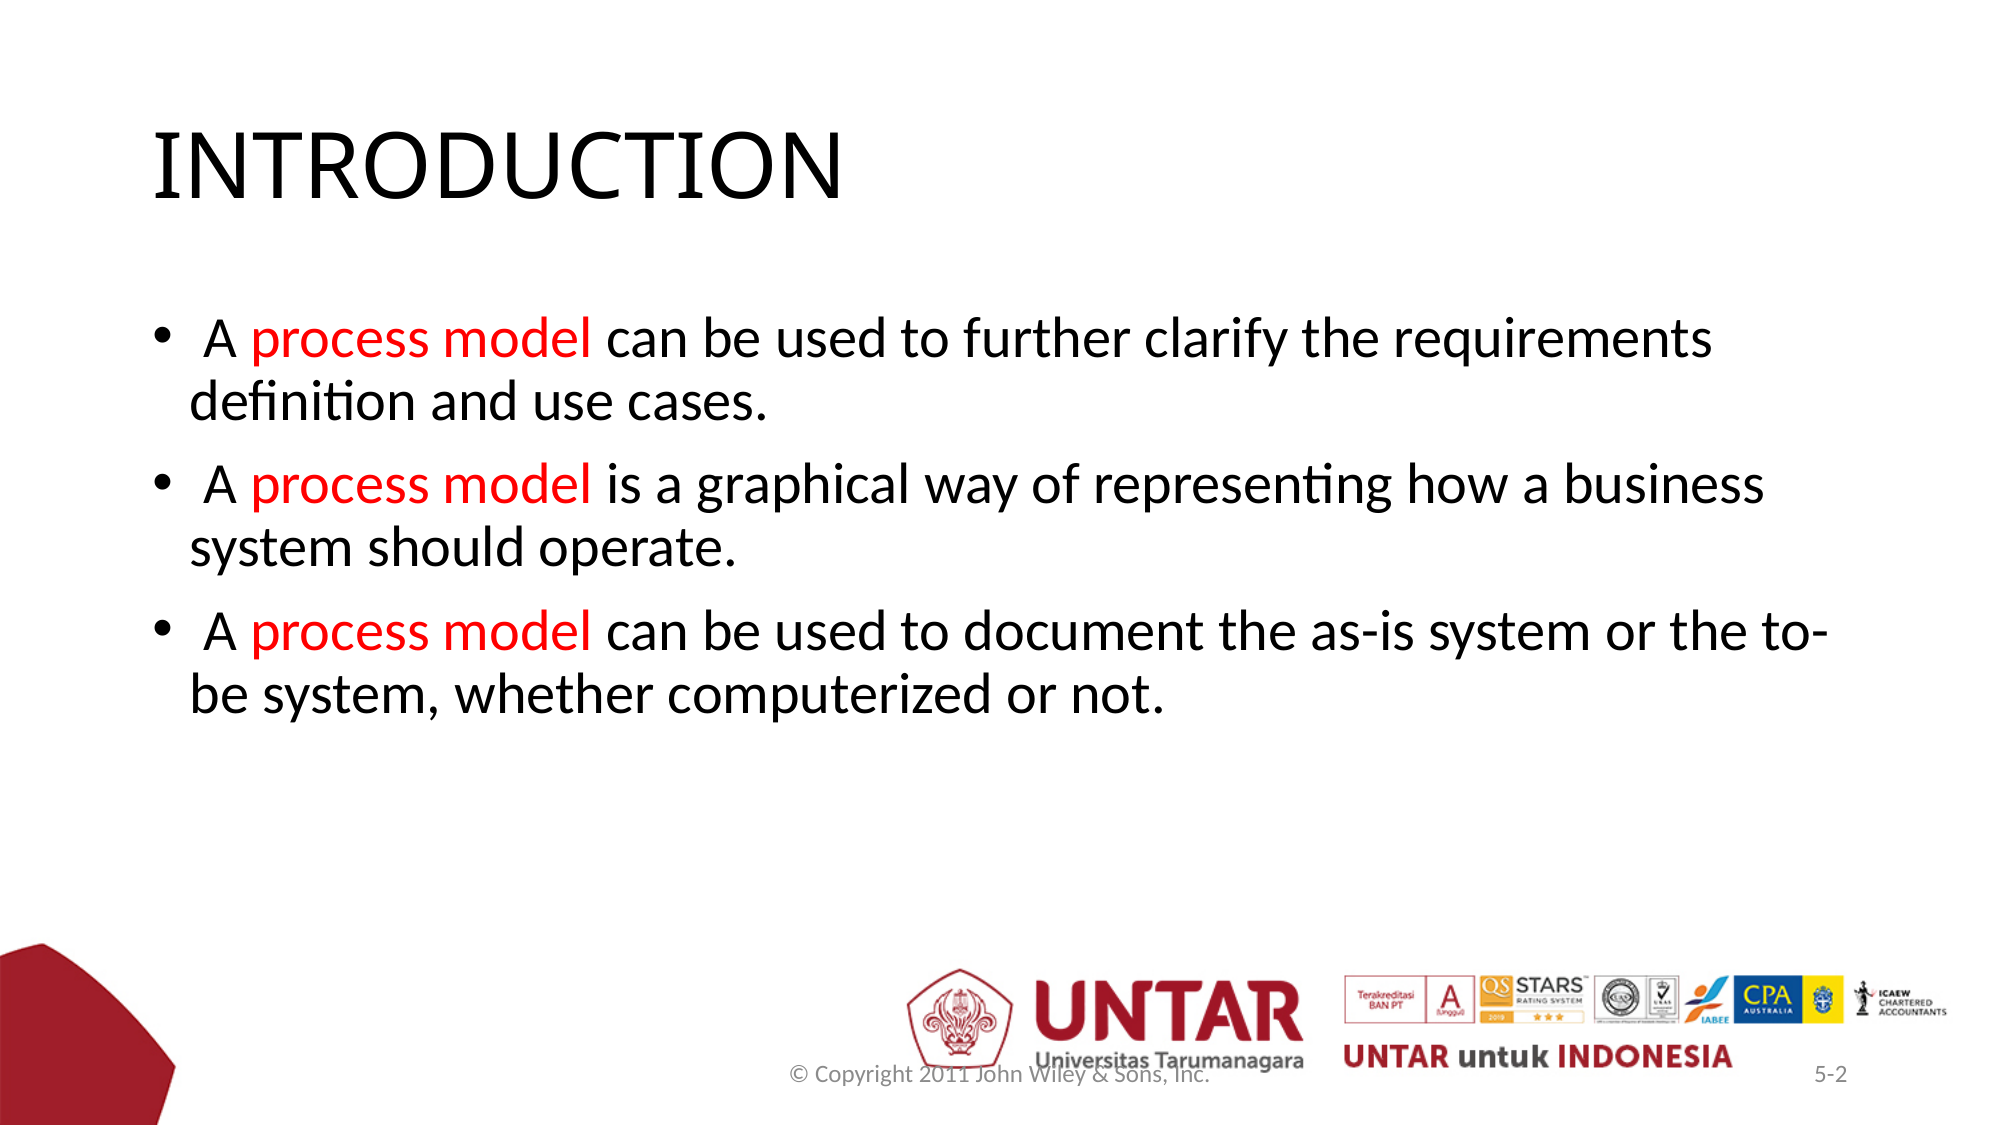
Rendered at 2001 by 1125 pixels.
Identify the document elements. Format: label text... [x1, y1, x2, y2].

list A process model can be used to further clarify the requirements definition and use cases. A process model is a graphical way of representing how a business system should operate. A process model can be used to document the as-is system or the to-be system, whether computerized or not. [137, 299, 1863, 1014]
title INTRODUCTION [137, 59, 1863, 278]
footer © Copyright 2011 John Wiley & Sons, Inc. [662, 1042, 1338, 1103]
slide_number 5-2 [1412, 1042, 1863, 1103]
picture [0, 0, 2001, 1125]
